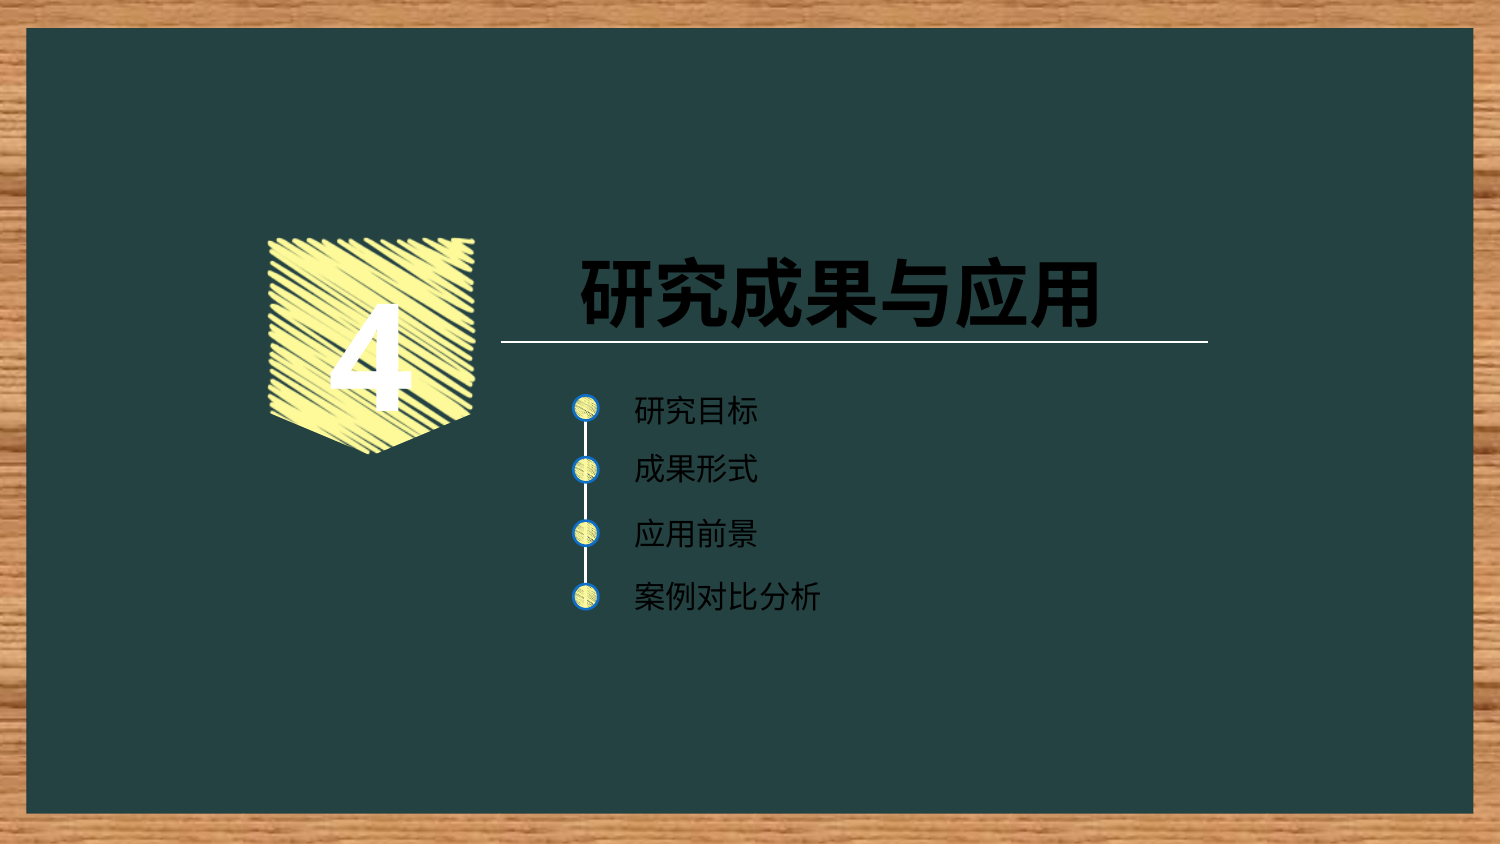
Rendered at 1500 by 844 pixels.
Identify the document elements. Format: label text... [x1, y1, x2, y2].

text_box 研究成果与应用 [564, 239, 1120, 342]
text_box 4 [267, 237, 476, 456]
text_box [573, 395, 599, 610]
text_box 研究目标 [619, 383, 1014, 436]
picture [0, 0, 1500, 844]
text_box 成果形式 [619, 441, 1014, 495]
text_box 案例对比分析 [619, 569, 1014, 622]
text_box 应用前景 [619, 506, 1014, 559]
